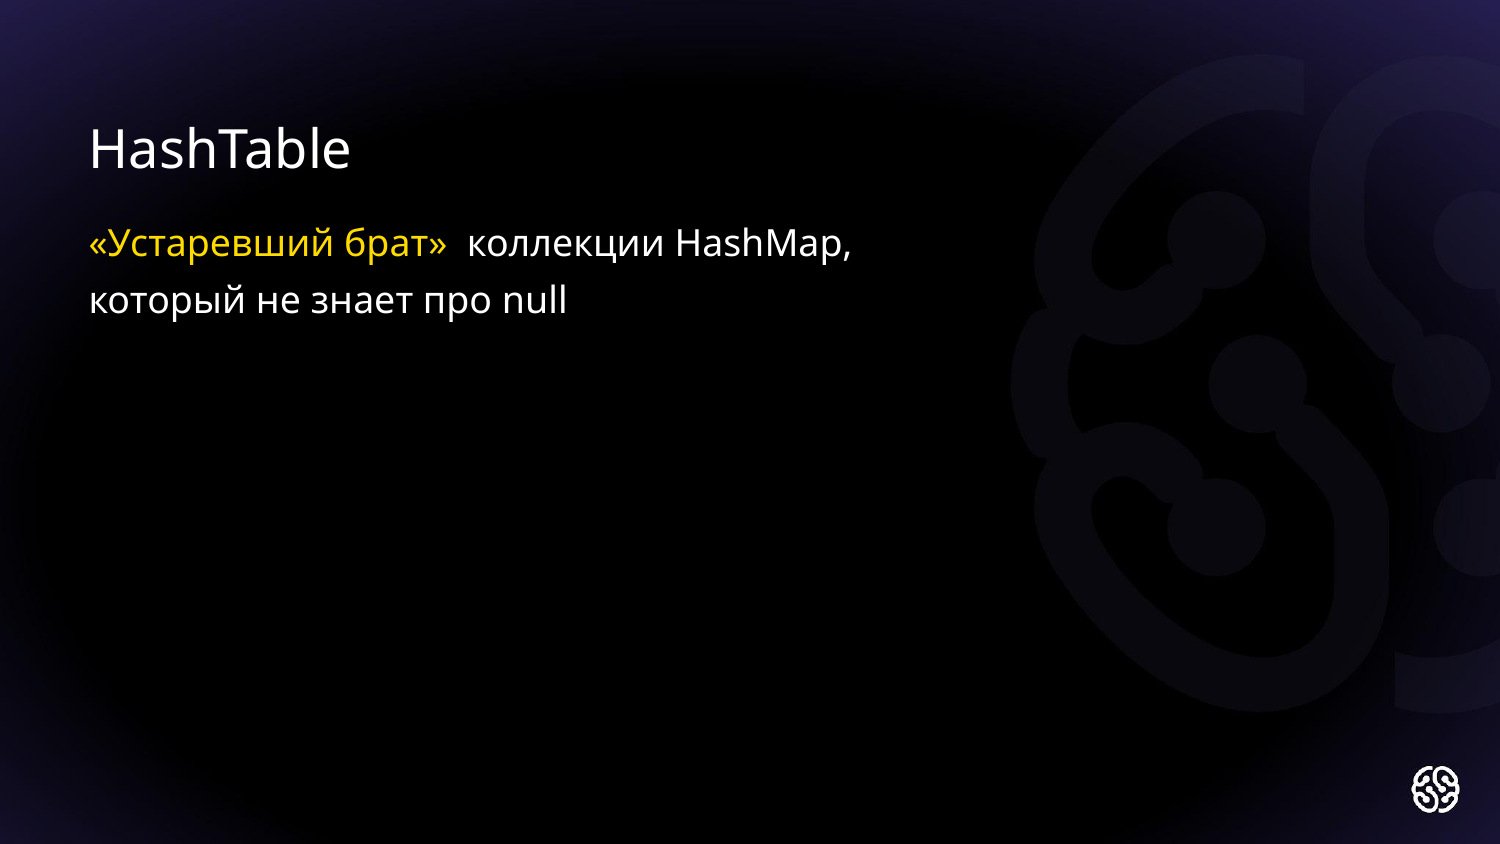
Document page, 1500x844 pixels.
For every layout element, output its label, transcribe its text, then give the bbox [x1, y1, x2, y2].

subtitle HashTable [88, 0, 1412, 398]
picture [0, 0, 1500, 844]
